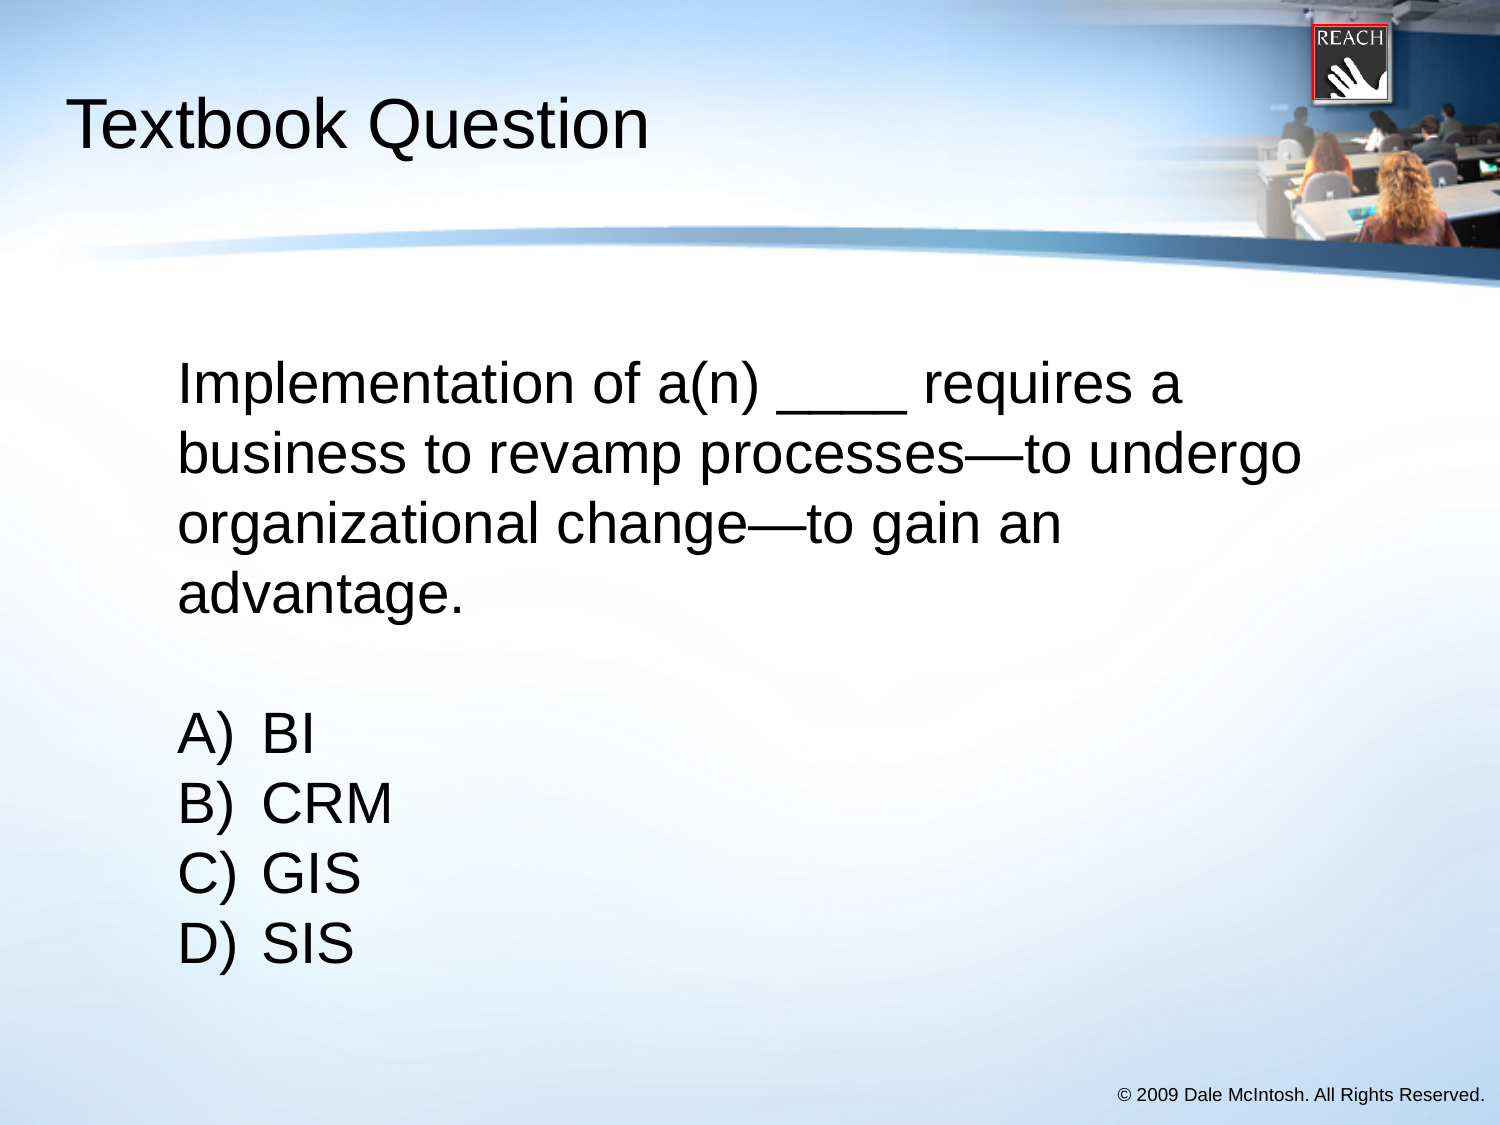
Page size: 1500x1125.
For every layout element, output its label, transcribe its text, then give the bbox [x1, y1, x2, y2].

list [1312, 24, 1388, 101]
text_box Implementation of a(n) ____ requires a business to revamp processes—to undergo organizational change—to gain an advantage. BI CRM GIS SIS [162, 337, 1363, 1028]
picture [0, 0, 1500, 1125]
title Textbook Question [49, 32, 1248, 209]
